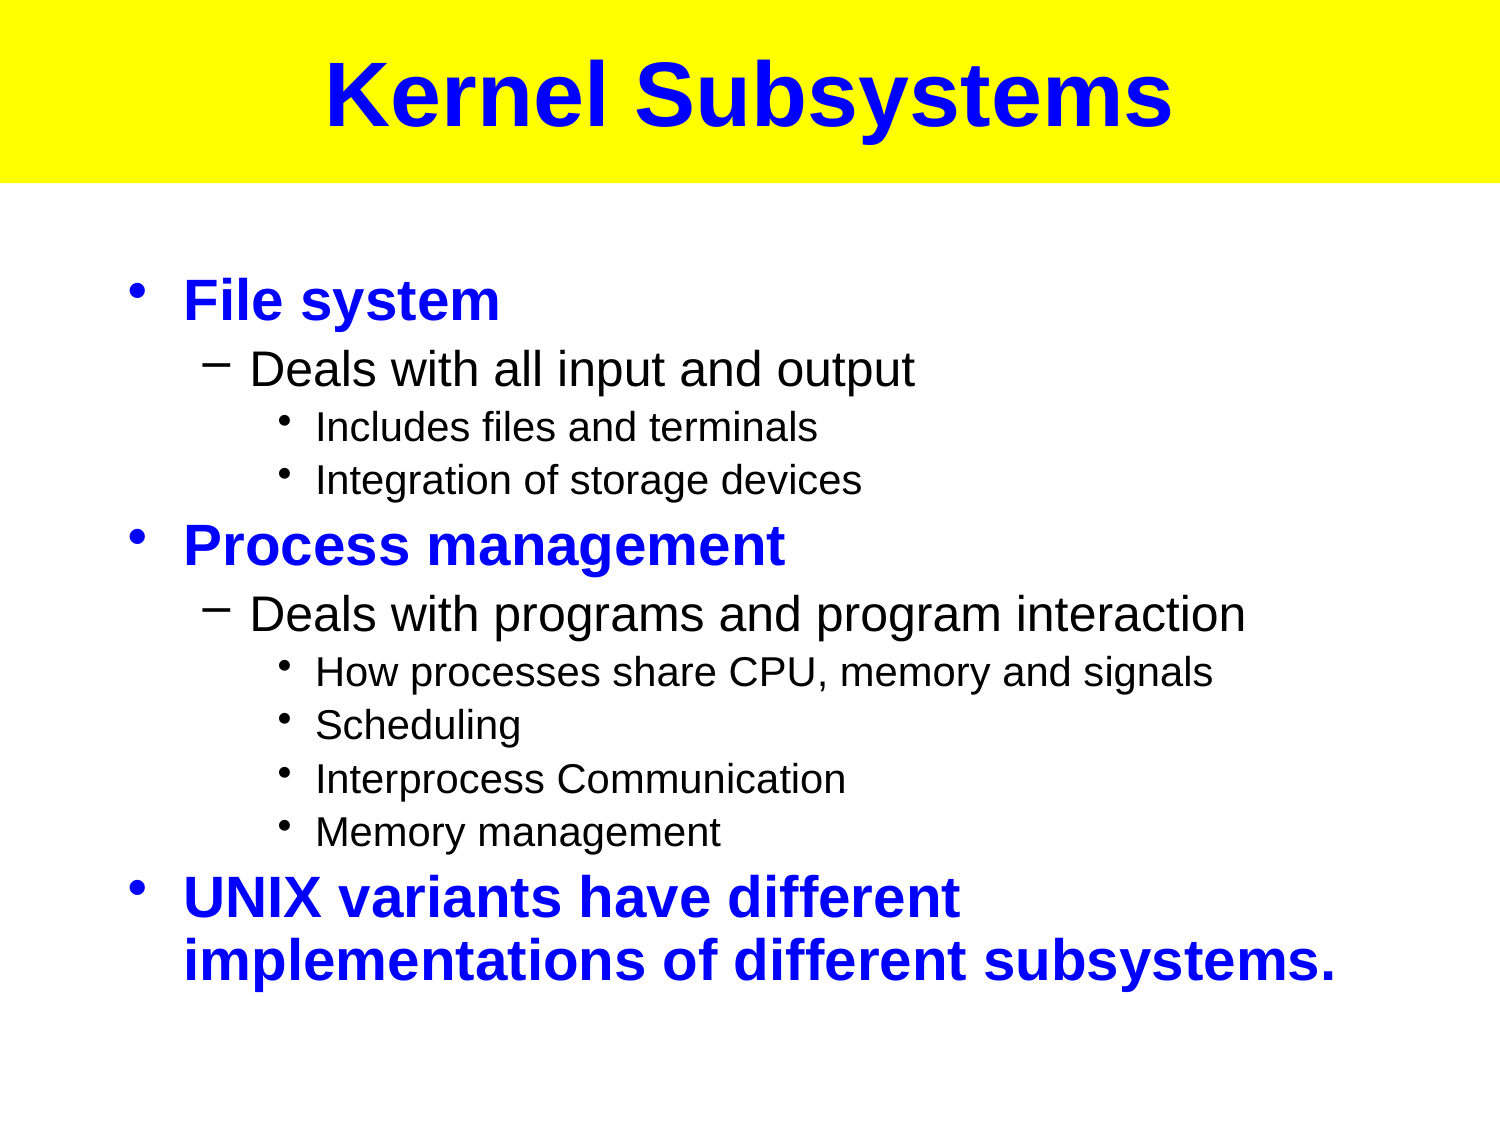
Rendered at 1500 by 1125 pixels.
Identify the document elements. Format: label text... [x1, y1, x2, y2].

list File system Deals with all input and output Includes files and terminals Integration of storage devices Process management Deals with programs and program interaction How processes share CPU, memory and signals Scheduling Interprocess Communication Memory management UNIX variants have different implementations of different subsystems. [112, 262, 1388, 1063]
title Kernel Subsystems [0, 0, 1500, 184]
